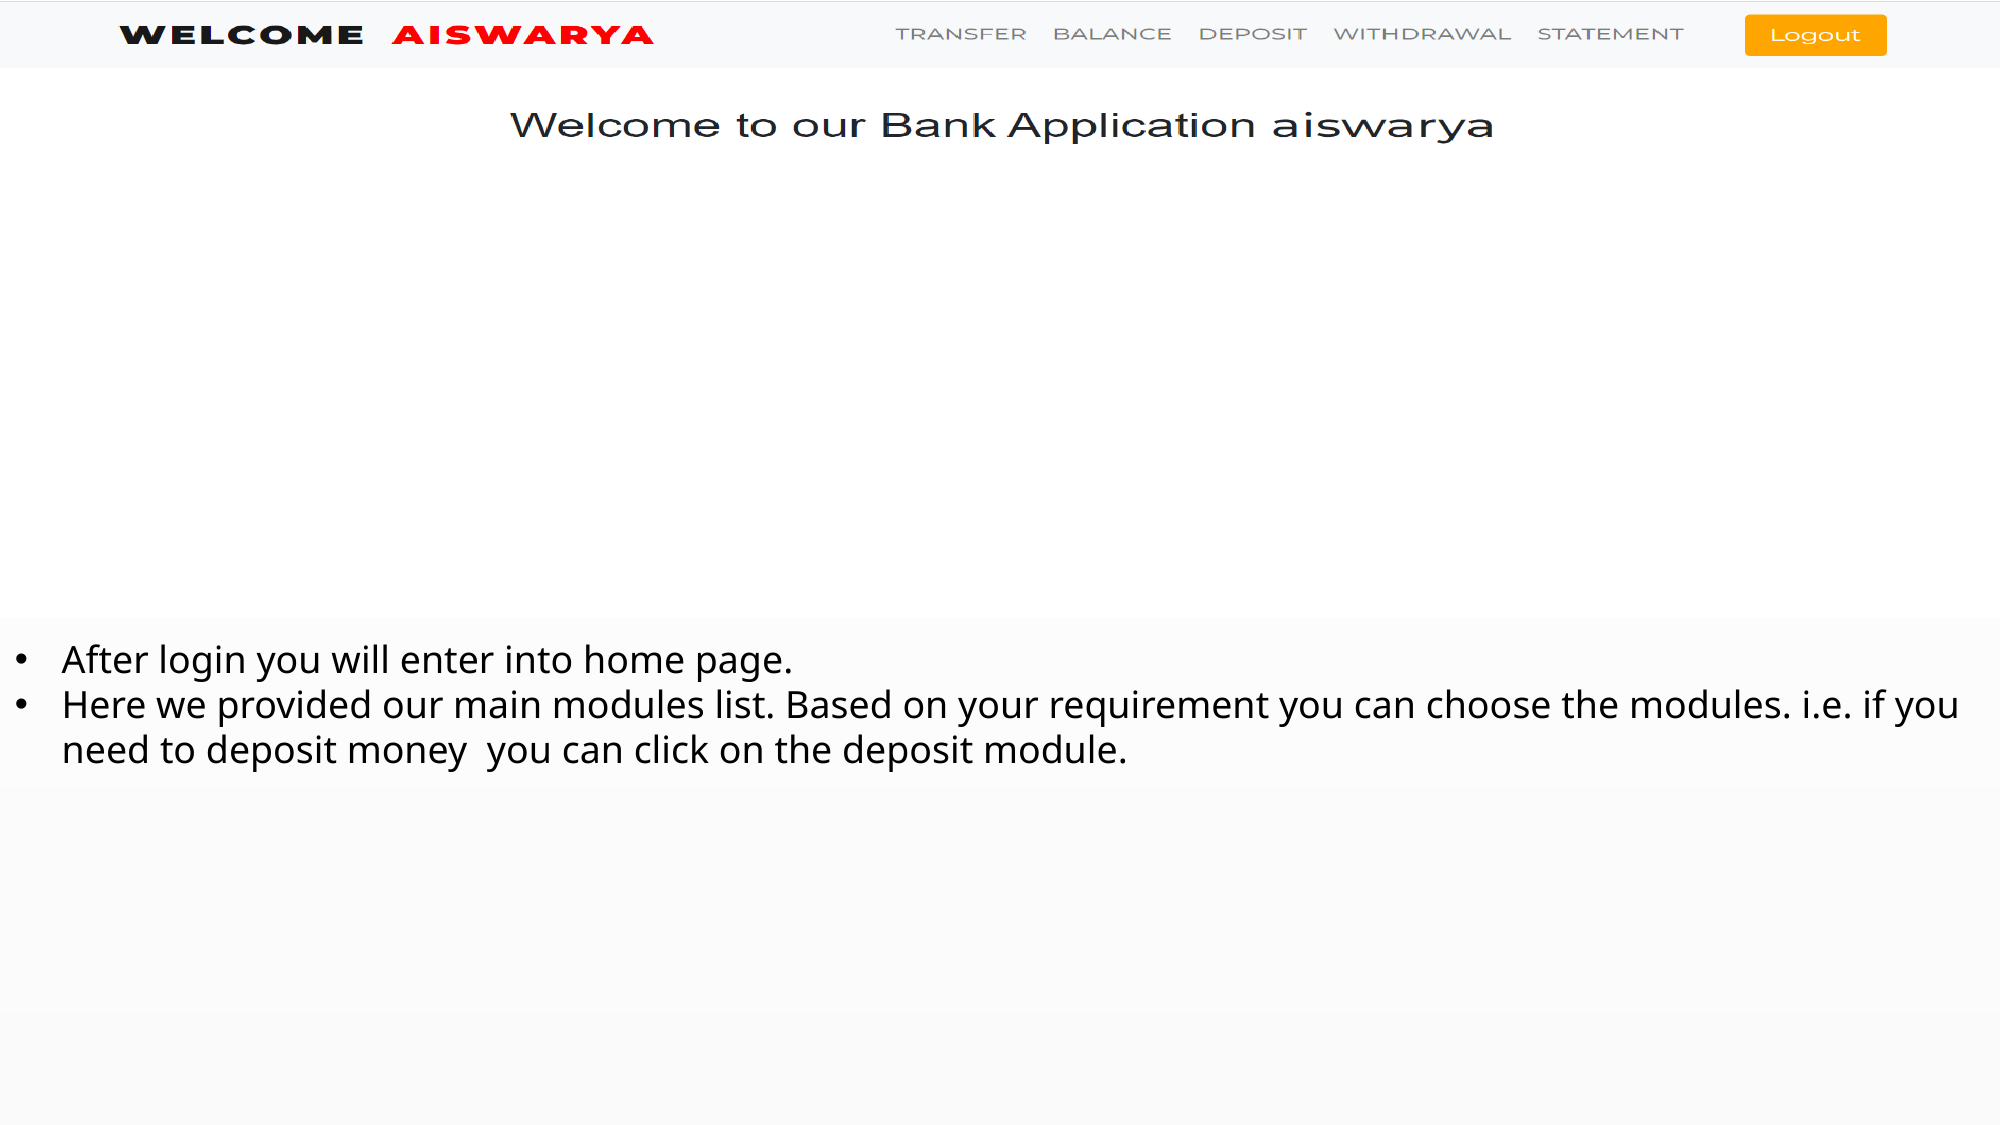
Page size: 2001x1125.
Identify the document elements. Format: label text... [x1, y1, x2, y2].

text_box After login you will enter into home page. Here we provided our main modules list. Based on your requirement you can choose the modules. i.e. if you need to deposit money you can click on the deposit module. [0, 628, 2000, 824]
picture [0, 0, 2000, 618]
